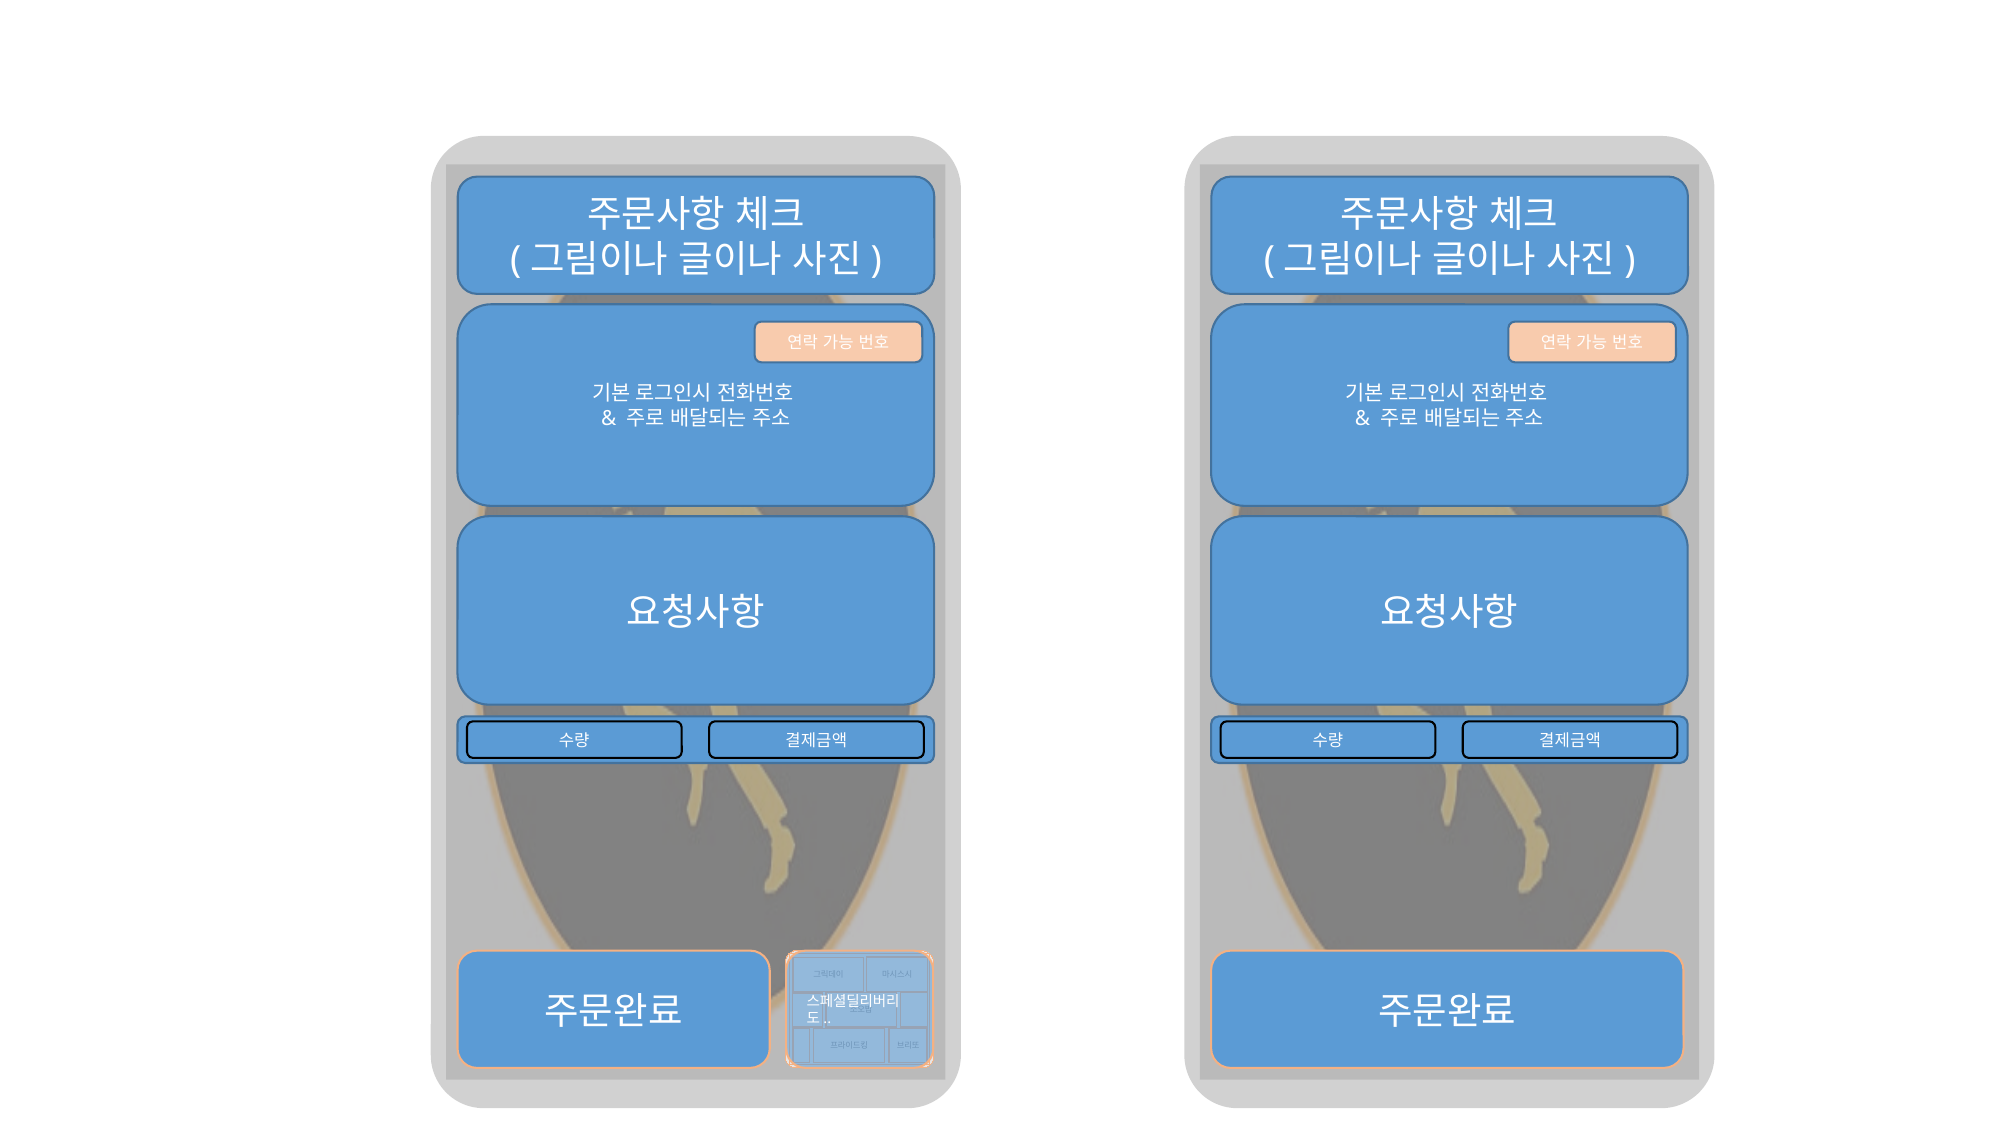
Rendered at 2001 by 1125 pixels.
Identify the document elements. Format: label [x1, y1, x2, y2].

text_box [430, 135, 961, 1109]
text_box [1184, 135, 1715, 1109]
text_box [785, 950, 934, 1068]
